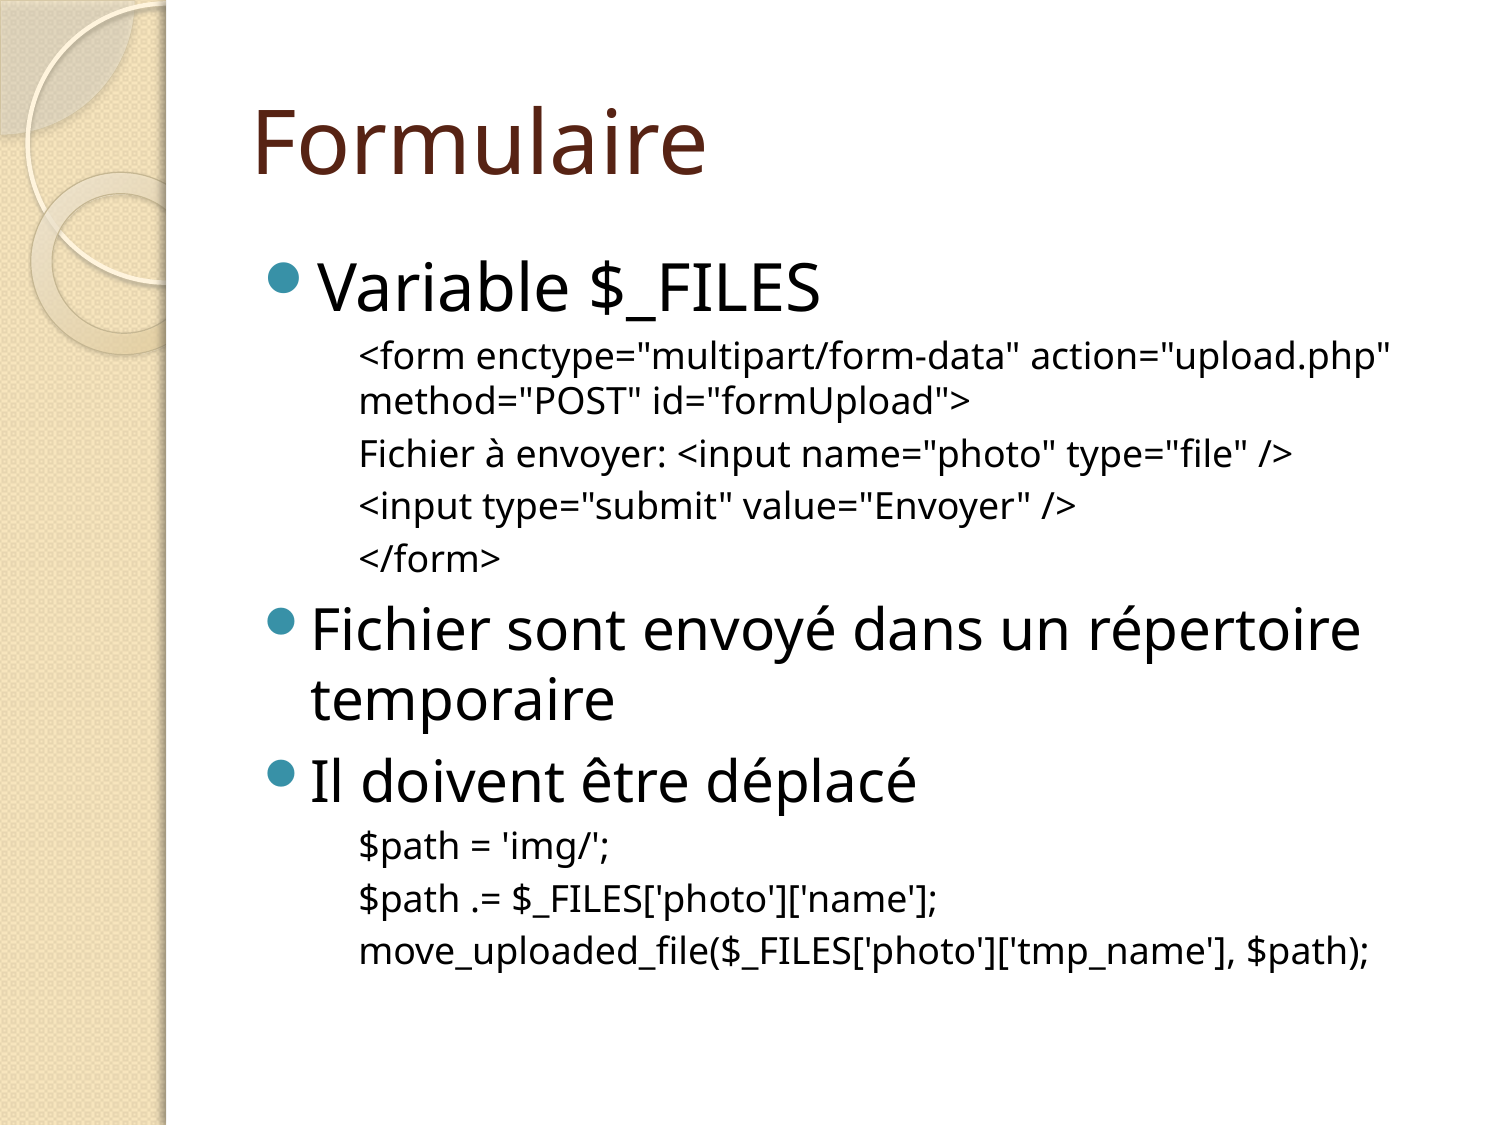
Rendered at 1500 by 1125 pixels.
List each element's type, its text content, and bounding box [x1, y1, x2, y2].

list Variable $_FILES <form enctype="multipart/form-data" action="upload.php" method="POST" id="formUpload"> Fichier à envoyer: <input name="photo" type="file" /> <input type="submit" value="Envoyer" /> </form> Fichier sont envoyé dans un répertoire temporaire Il doivent être déplacé $path = 'img/'; $path .= $_FILES['photo']['name']; move_uploaded_file($_FILES['photo']['tmp_name'], $path); [235, 237, 1466, 1025]
title Formulaire [235, 45, 1466, 233]
